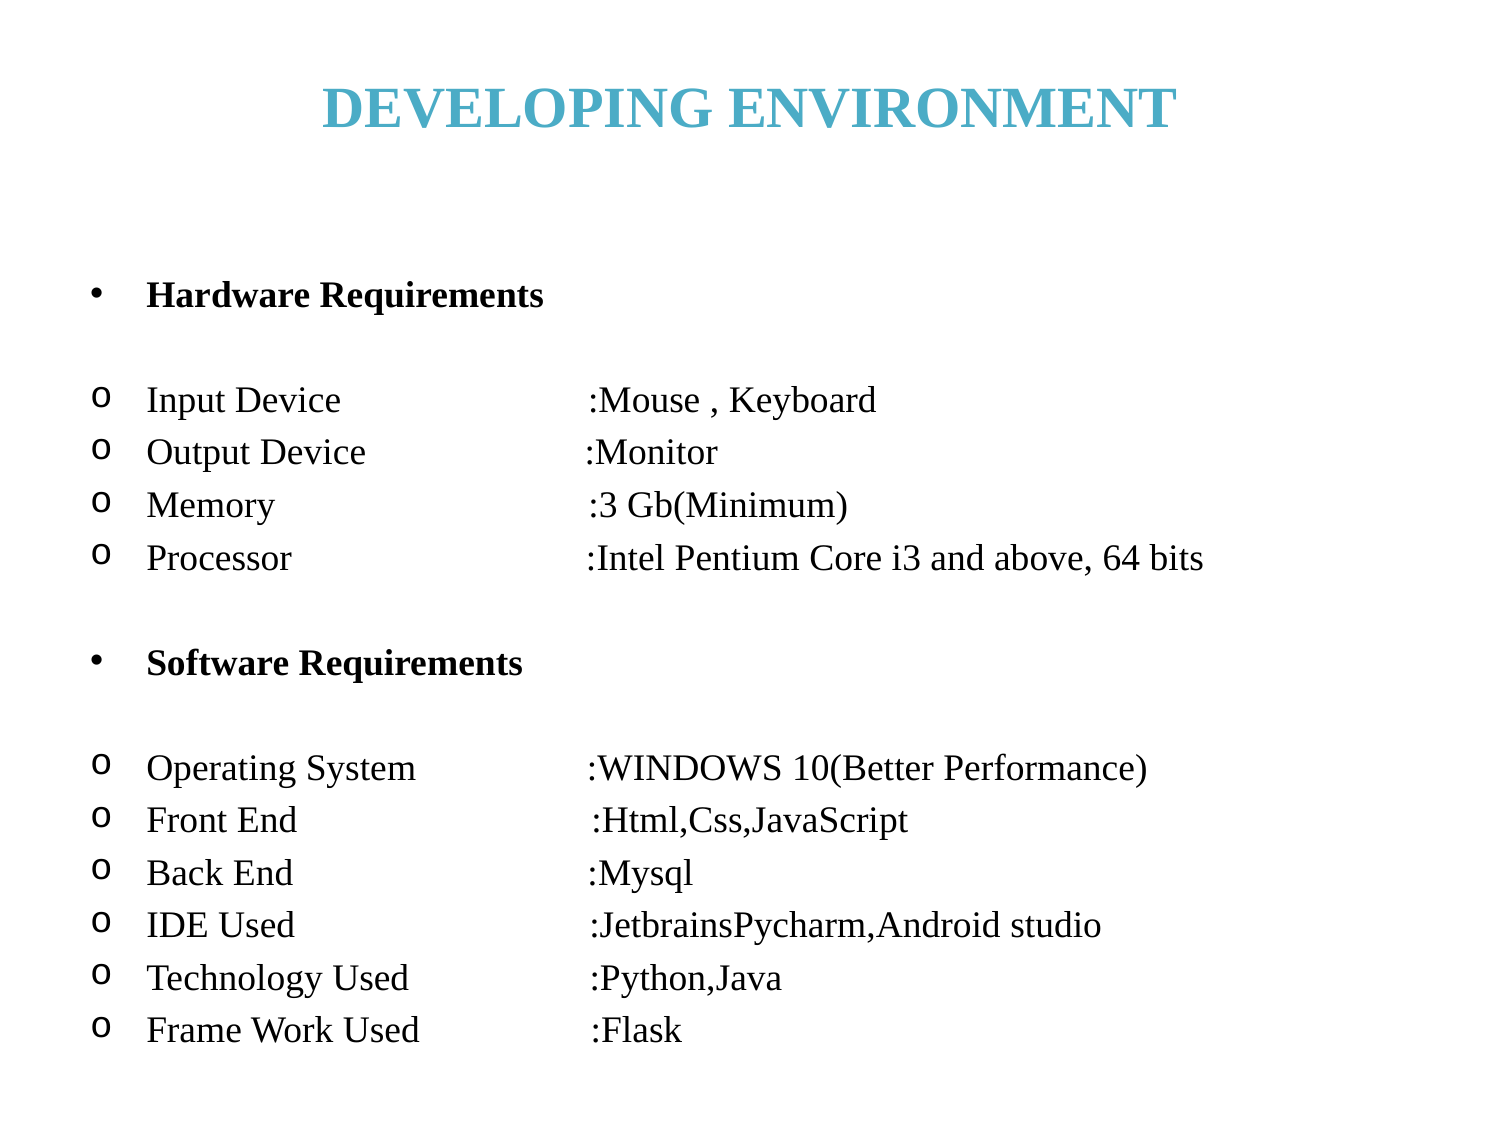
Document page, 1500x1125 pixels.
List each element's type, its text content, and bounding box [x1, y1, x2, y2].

list Hardware Requirements Input Device :Mouse , Keyboard Output Device :Monitor Memory :3 Gb(Minimum) Processor :Intel Pentium Core i3 and above, 64 bits Software Requirements Operating System :WINDOWS 10(Better Performance) Front End :Html,Css,JavaScript Back End :Mysql IDE Used :JetbrainsPycharm,Android studio Technology Used :Python,Java Frame Work Used :Flask [75, 262, 1425, 1075]
title DEVELOPING ENVIRONMENT [75, 45, 1425, 233]
